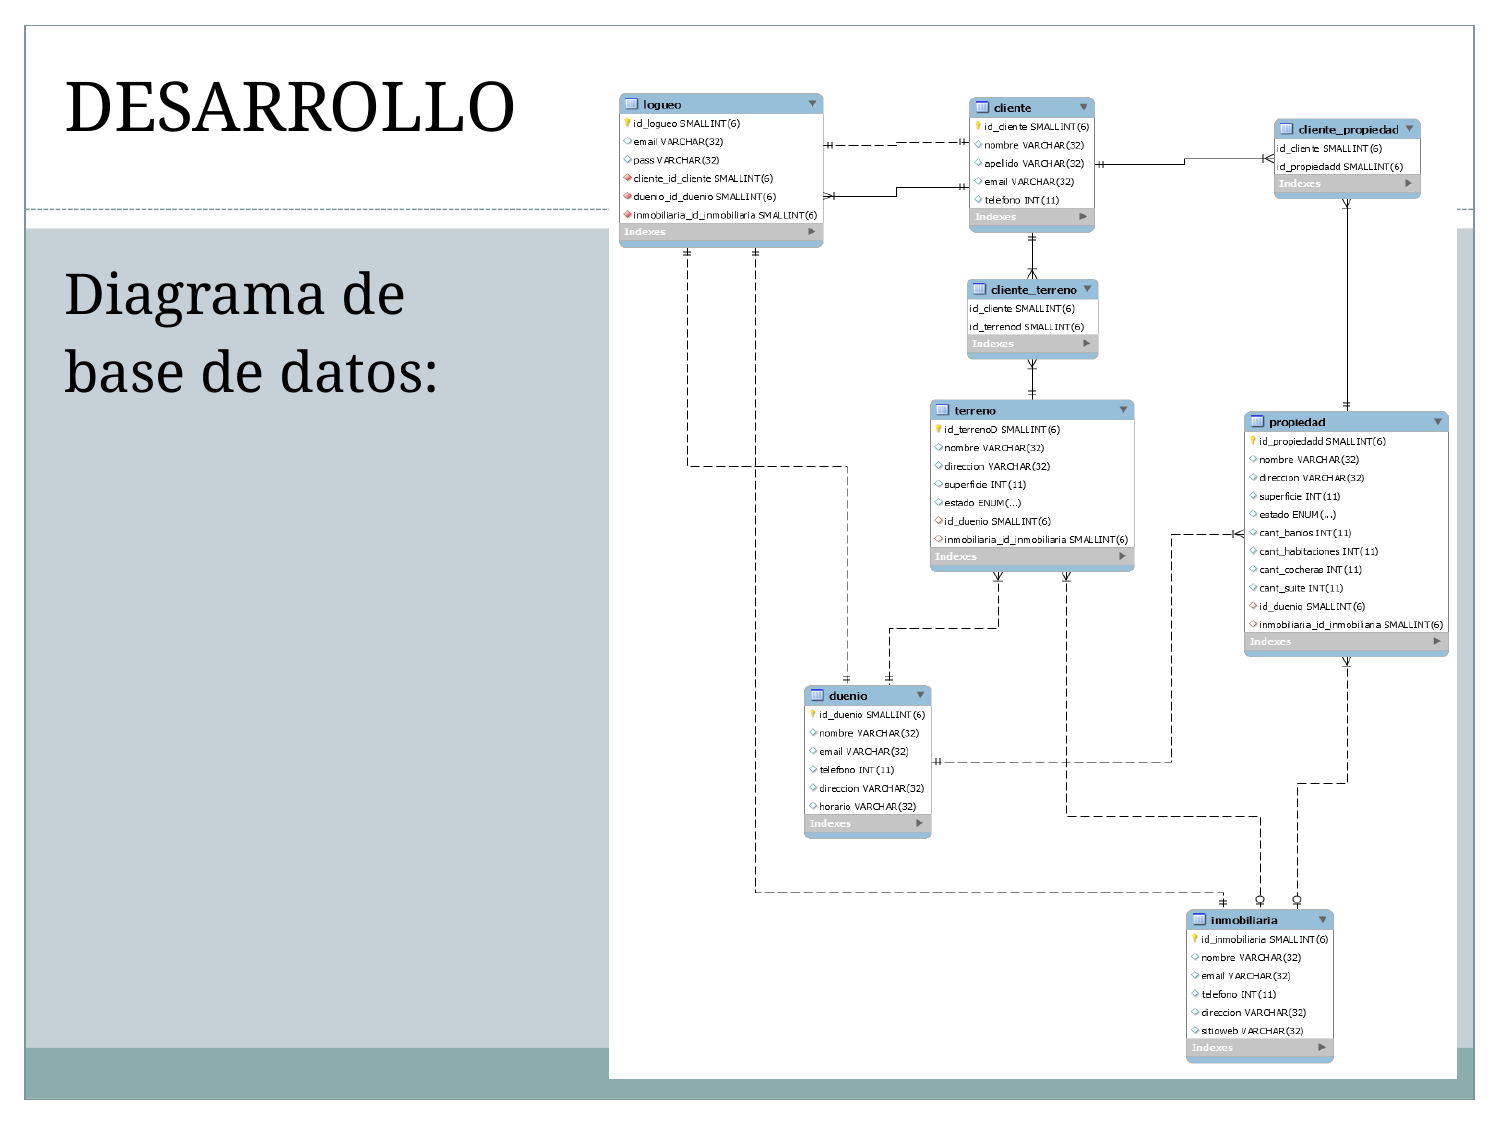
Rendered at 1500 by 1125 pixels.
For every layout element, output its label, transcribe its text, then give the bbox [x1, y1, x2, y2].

list Diagrama de base de datos: [49, 250, 602, 1001]
picture [609, 93, 1458, 1079]
title DESARROLLO [49, 37, 1450, 153]
